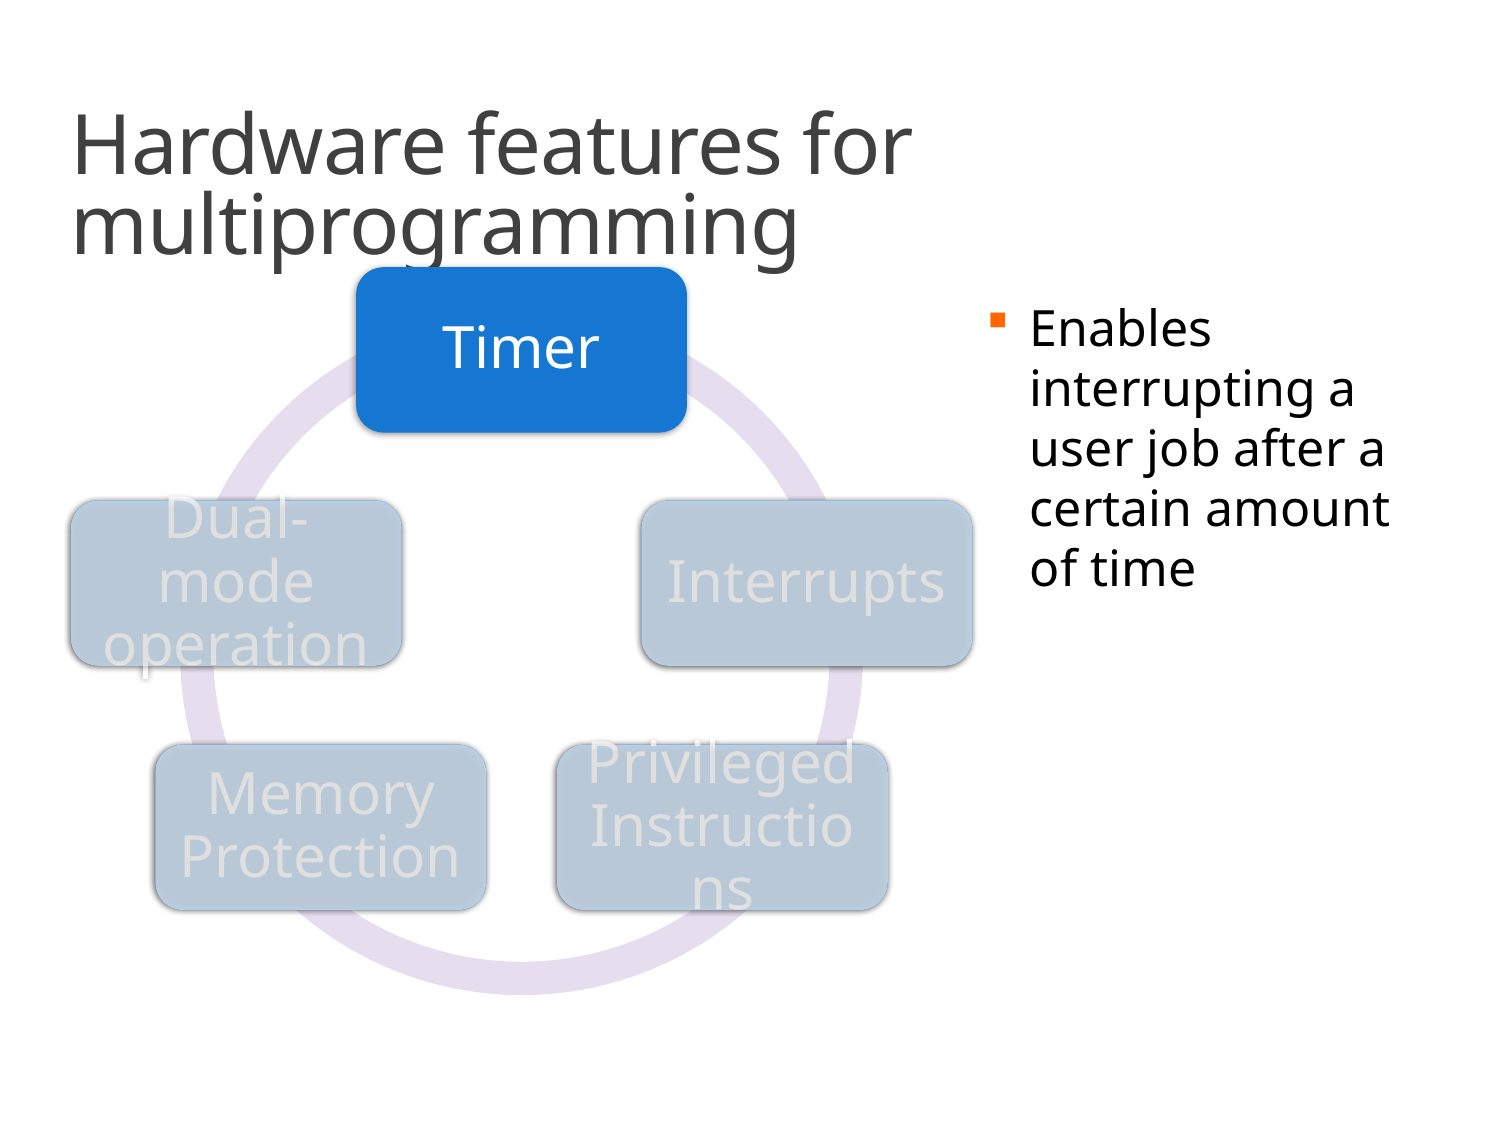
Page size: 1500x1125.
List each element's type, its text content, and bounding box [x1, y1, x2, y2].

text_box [70, 266, 973, 979]
title Hardware features for multiprogramming [70, 104, 1430, 238]
list Enables interrupting a user job after a certain amount of time [986, 296, 1430, 1065]
